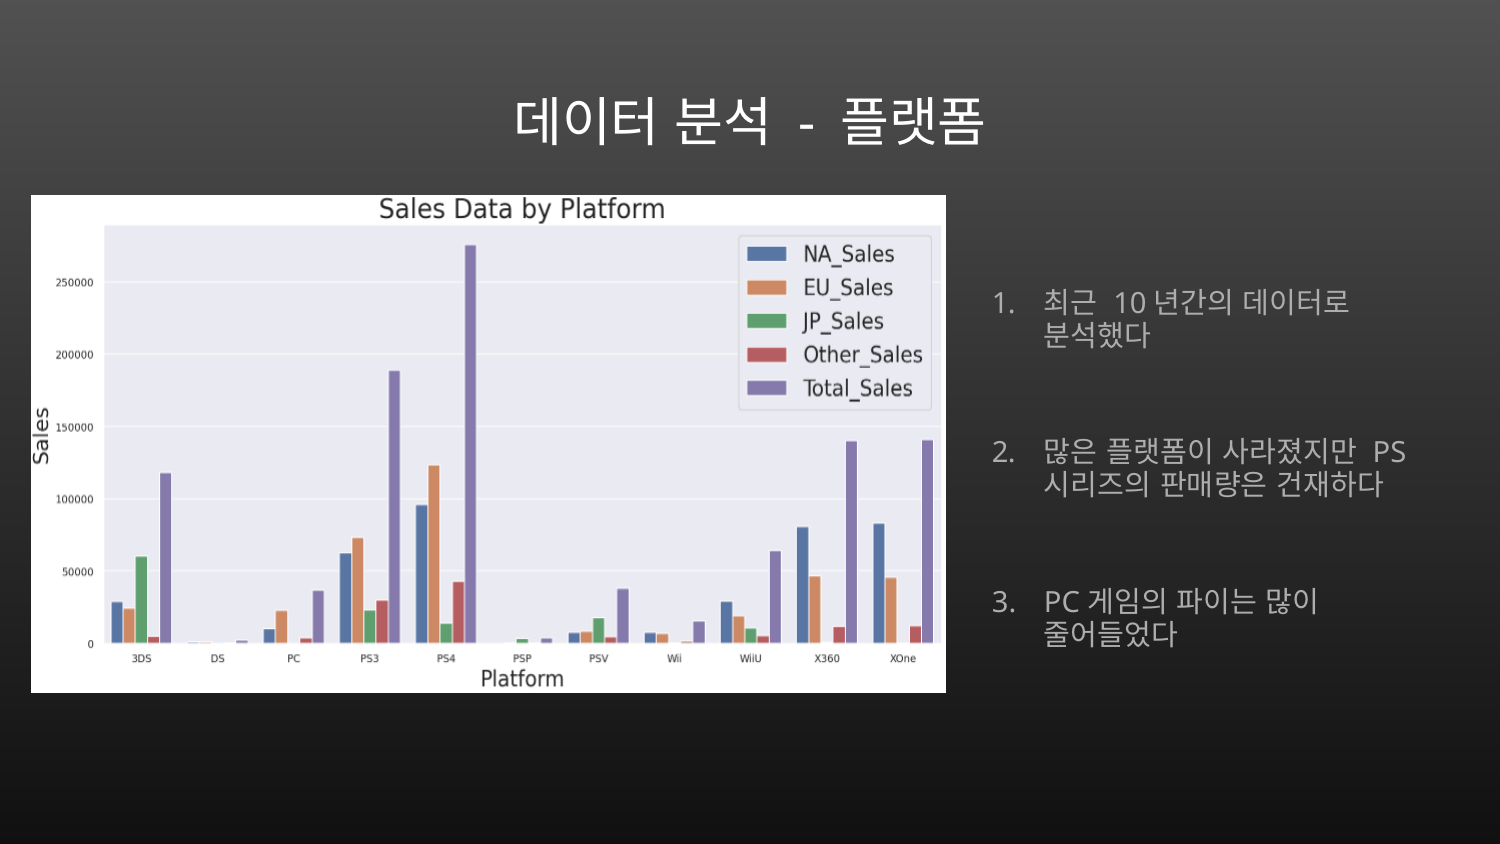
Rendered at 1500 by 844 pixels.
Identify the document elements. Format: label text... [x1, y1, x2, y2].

list 최근 10년간의 데이터로 분석했다 많은 플랫폼이 사라졌지만 PS시리즈의 판매량은 건재하다 PC게임의 파이는 많이 줄어들었다 [954, 189, 1449, 750]
title 데이터 분석 - 플랫폼 [51, 72, 1449, 167]
picture [31, 195, 947, 693]
